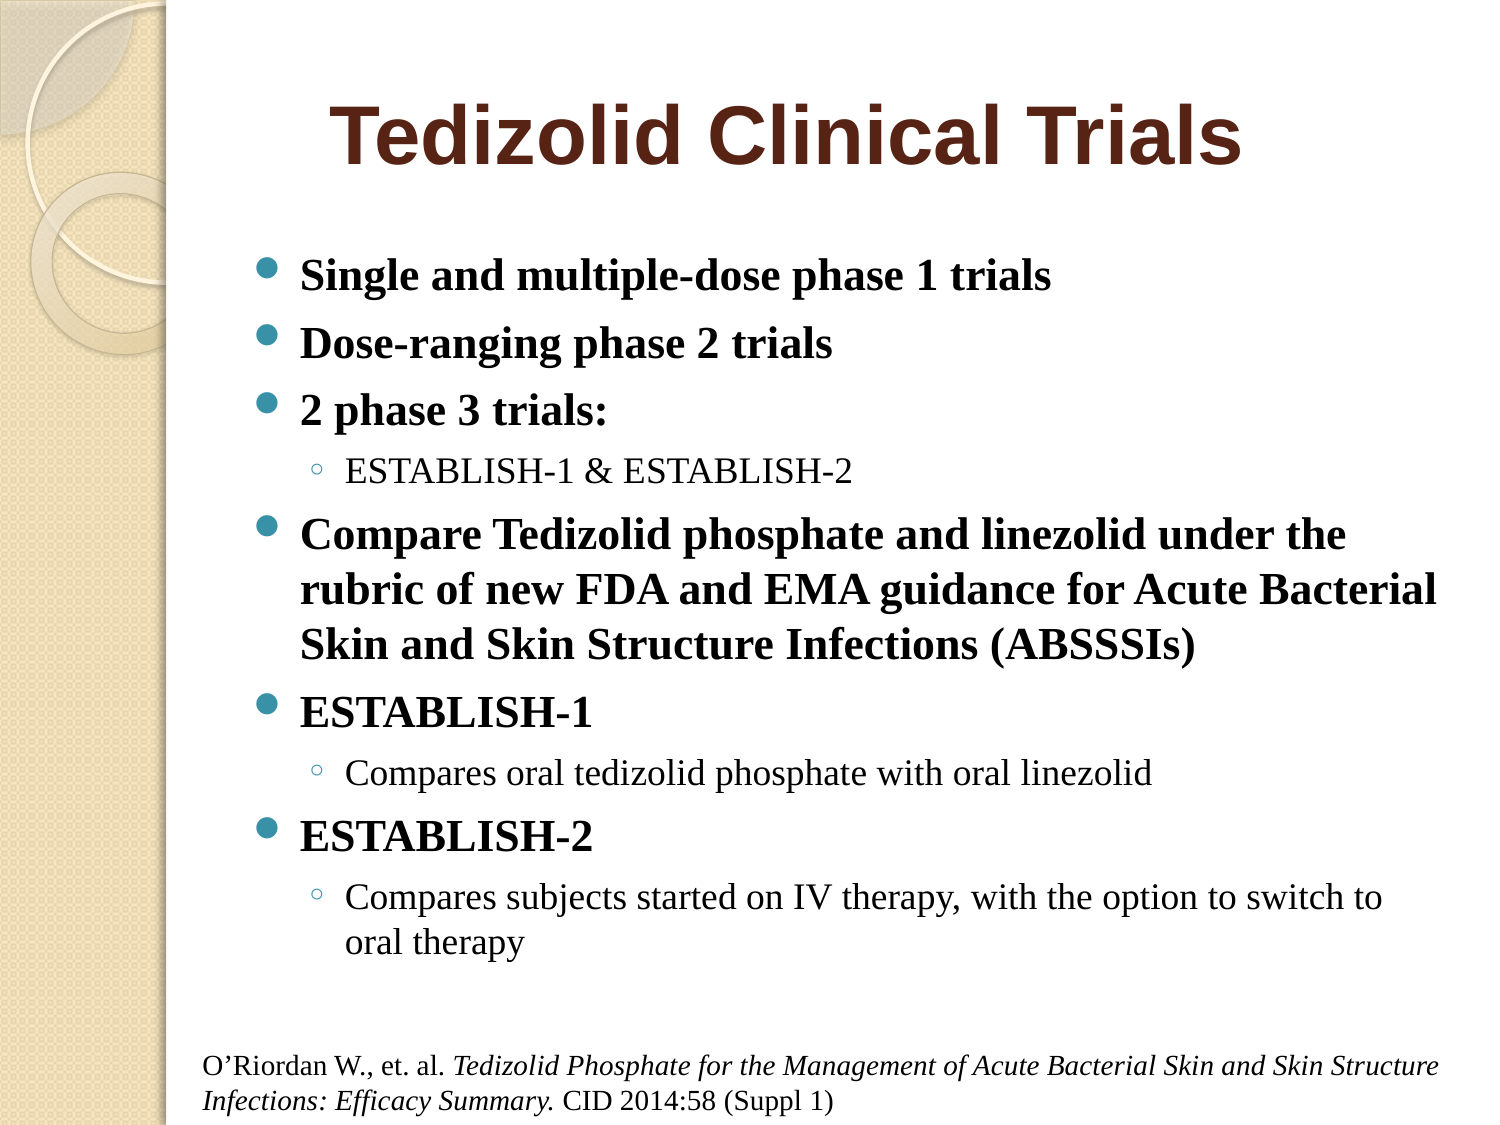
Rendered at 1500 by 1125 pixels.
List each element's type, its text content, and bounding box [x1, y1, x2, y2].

text_box O’Riordan W., et. al. Tedizolid Phosphate for the Management of Acute Bacterial Skin and Skin Structure Infections: Efficacy Summary. CID 2014:58 (Suppl 1) [187, 1039, 1500, 1124]
title Tedizolid Clinical Trials [112, 37, 1463, 225]
list Single and multiple-dose phase 1 trials Dose-ranging phase 2 trials 2 phase 3 trials: ESTABLISH-1 & ESTABLISH-2 Compare Tedizolid phosphate and linezolid under the rubric of new FDA and EMA guidance for Acute Bacterial Skin and Skin Structure Infections (ABSSSIs) ESTABLISH-1 Compares oral tedizolid phosphate with oral linezolid ESTABLISH-2 Compares subjects started on IV therapy, with the option to switch to oral therapy [225, 237, 1455, 1025]
